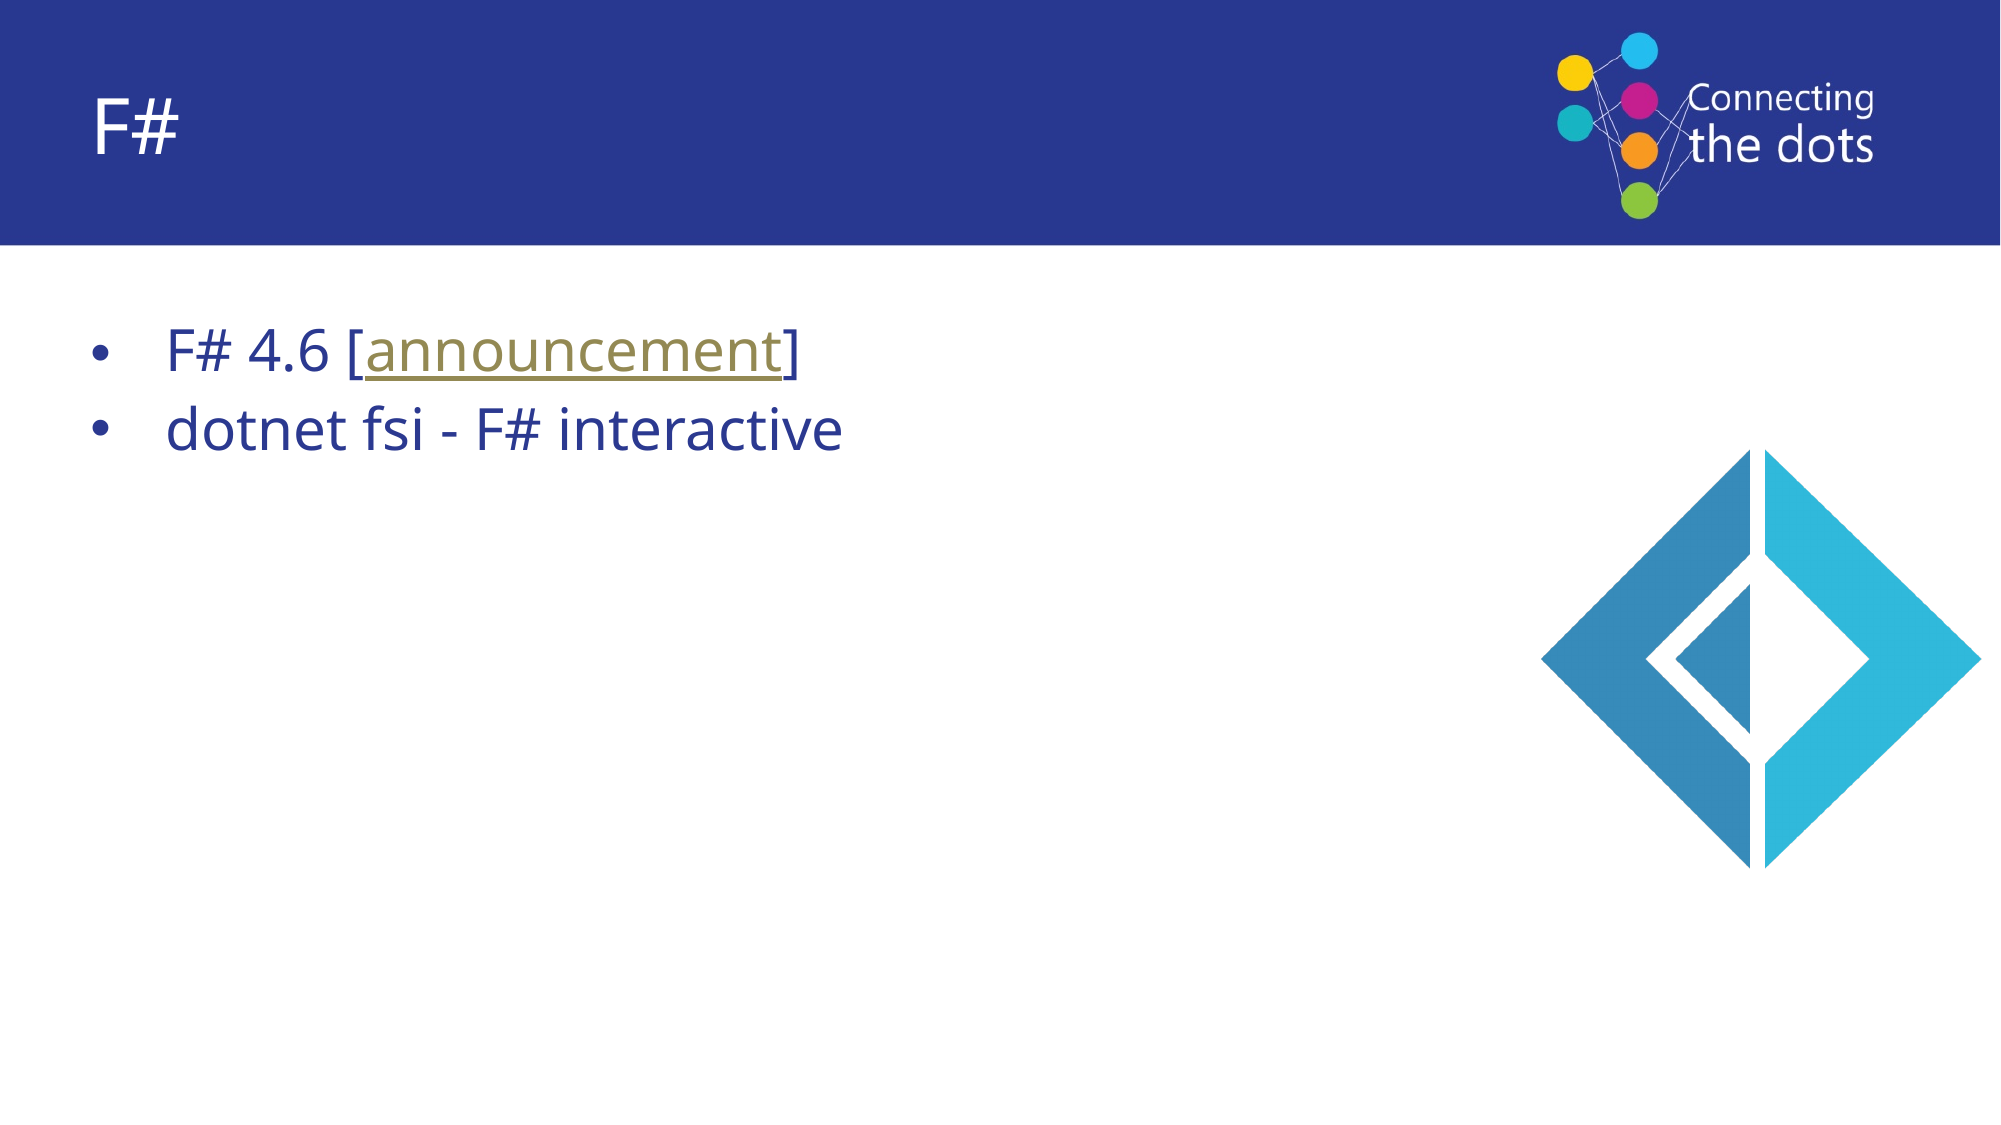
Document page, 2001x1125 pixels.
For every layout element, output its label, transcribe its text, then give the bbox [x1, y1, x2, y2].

text_box F# [75, 69, 1326, 178]
picture [0, 0, 2001, 1125]
text_box F# 4.6 [announcement] dotnet fsi - F# interactive [75, 305, 1125, 470]
